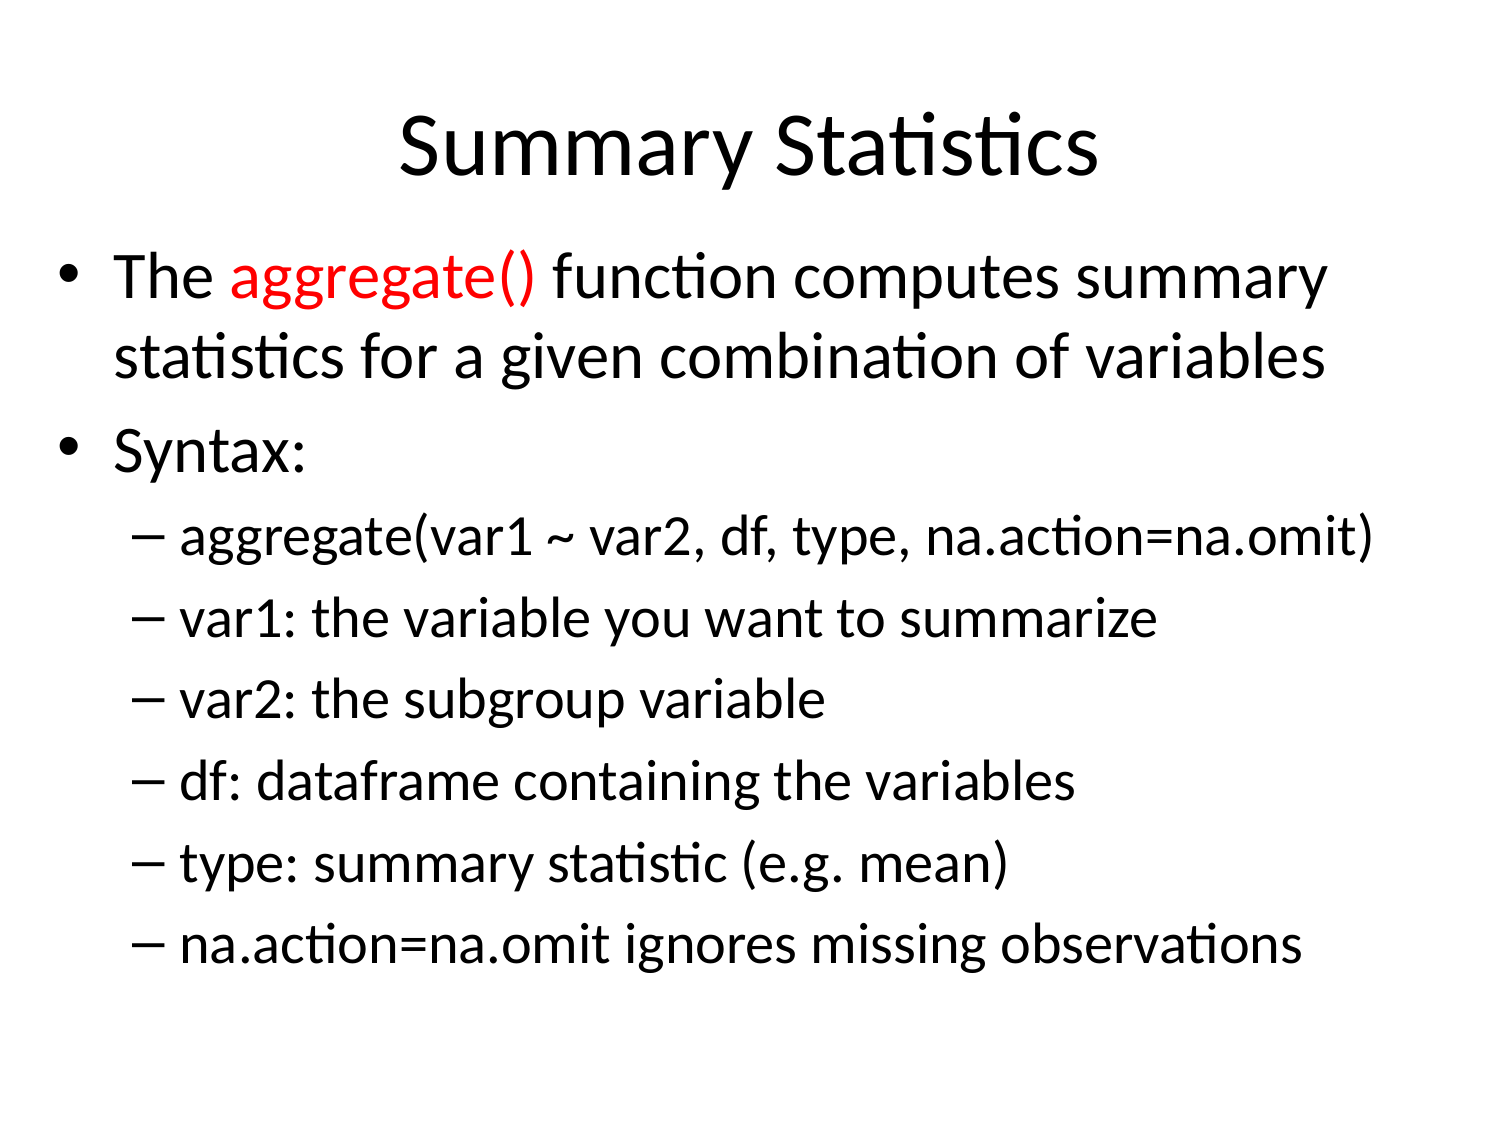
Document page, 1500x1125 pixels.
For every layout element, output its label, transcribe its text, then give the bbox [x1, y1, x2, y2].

title Summary Statistics [75, 45, 1425, 224]
text_box The aggregate() function computes summary statistics for a given combination of variables Syntax: aggregate(var1 ~ var2, df, type, na.action=na.omit) var1: the variable you want to summarize var2: the subgroup variable df: dataframe containing the variables type: summary statistic (e.g. mean) na.action=na.omit ignores missing observations [42, 224, 1458, 1042]
